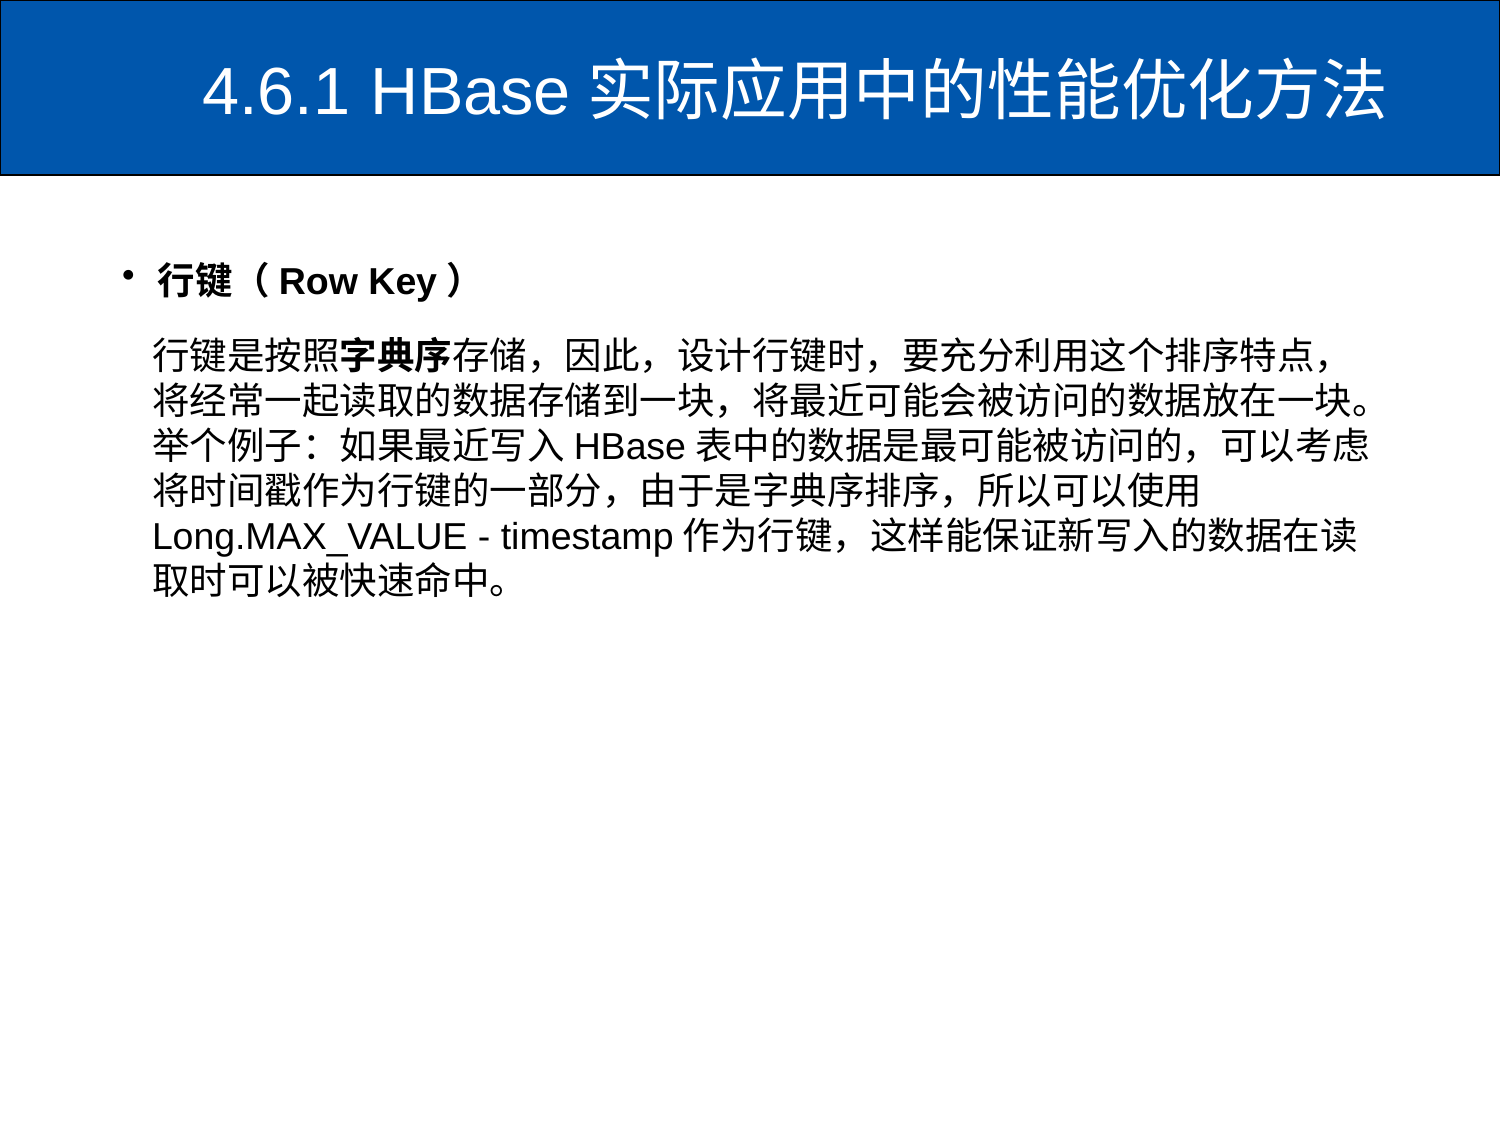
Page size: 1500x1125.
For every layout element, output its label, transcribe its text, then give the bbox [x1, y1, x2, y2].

text_box 行键是按照字典序存储，因此，设计行键时，要充分利用这个排序特点，将经常一起读取的数据存储到一块，将最近可能会被访问的数据放在一块。 举个例子：如果最近写入HBase表中的数据是最可能被访问的，可以考虑将时间戳作为行键的一部分，由于是字典序排序，所以可以使用Long.MAX_VALUE - timestamp作为行键，这样能保证新写入的数据在读取时可以被快速命中。 [137, 324, 1400, 610]
title 4.6.1 HBase实际应用中的性能优化方法 [187, 12, 1500, 163]
text_box 行键（Row Key） [107, 249, 499, 355]
